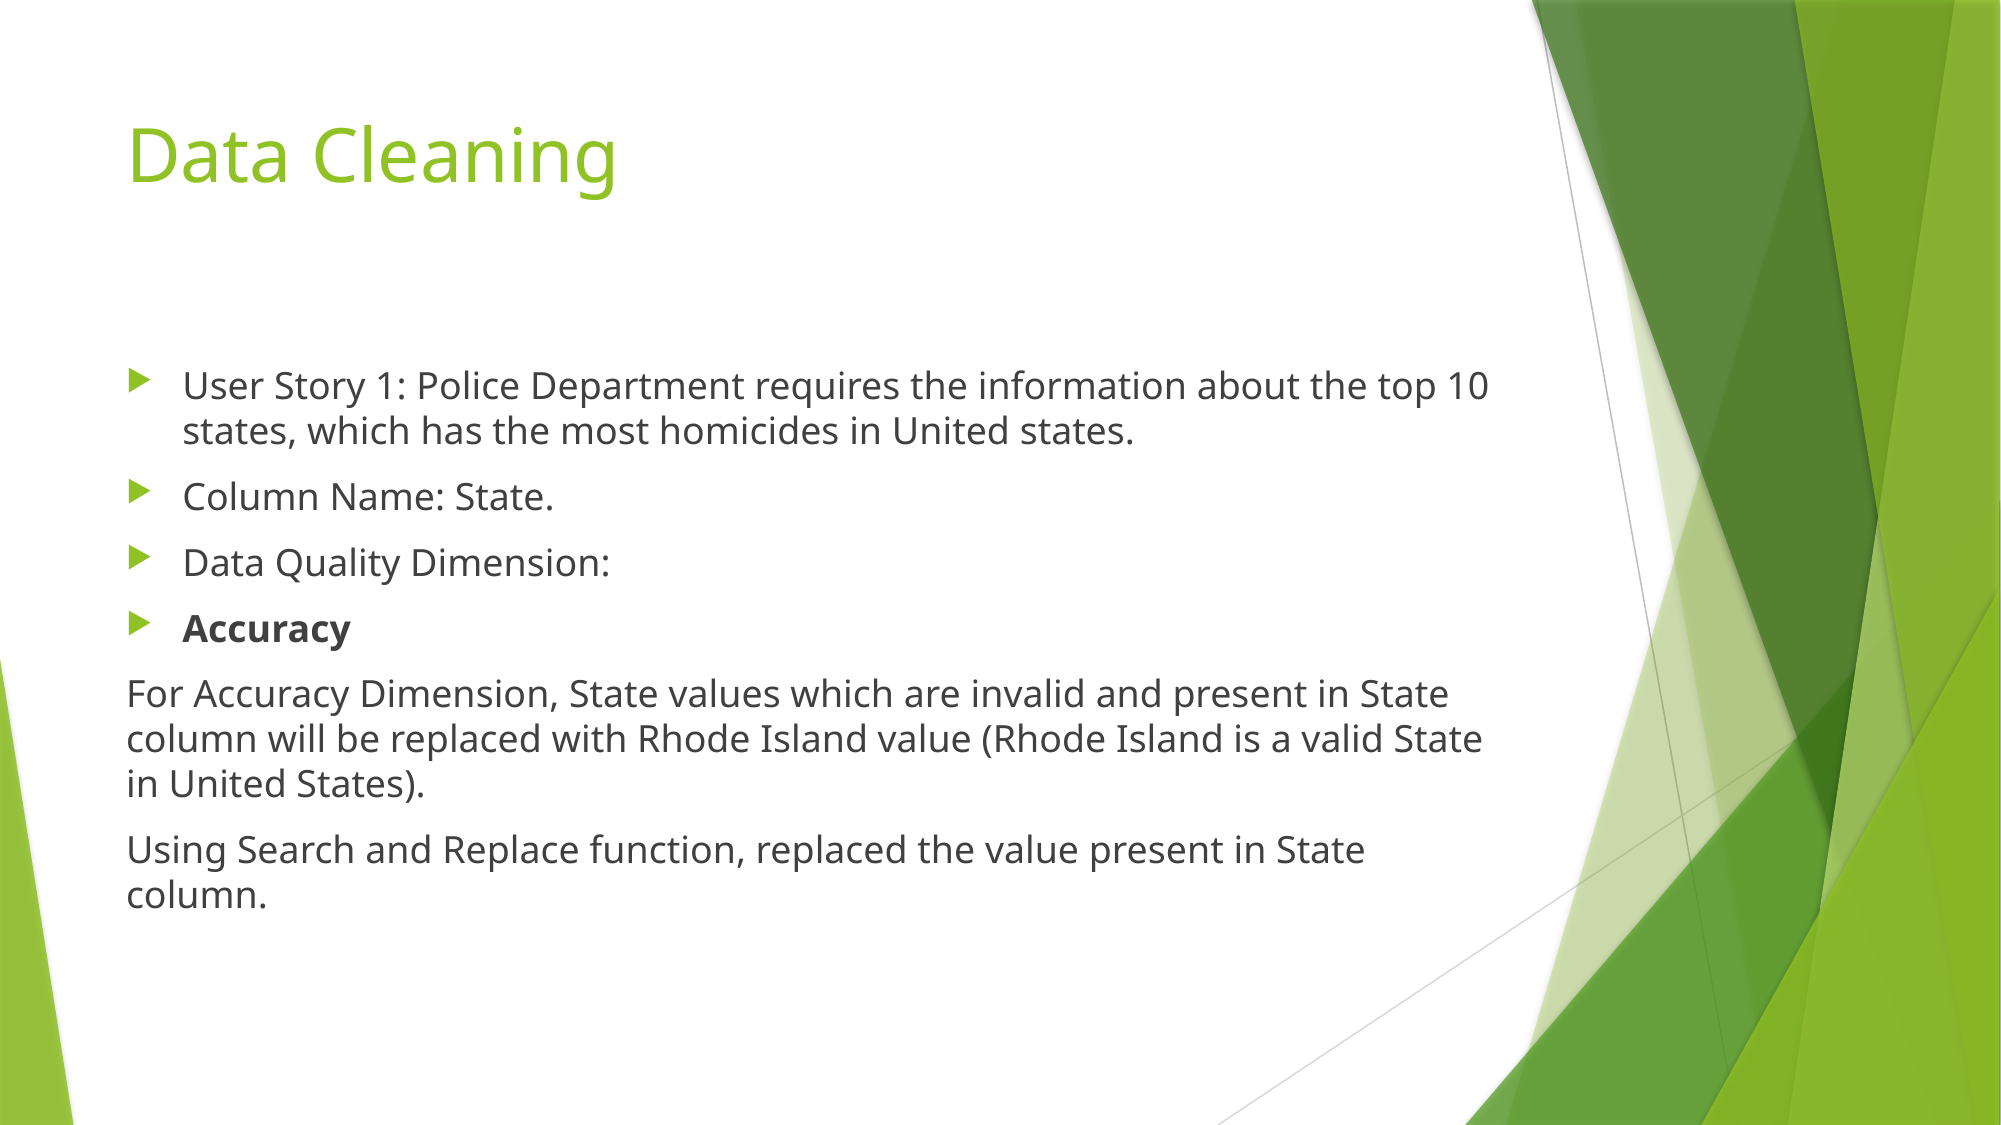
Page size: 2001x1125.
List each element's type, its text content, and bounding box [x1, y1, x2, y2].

title Data Cleaning [111, 99, 1522, 317]
list User Story 1: Police Department requires the information about the top 10 states, which has the most homicides in United states. Column Name: State. Data Quality Dimension: Accuracy For Accuracy Dimension, State values which are invalid and present in State column will be replaced with Rhode Island value (Rhode Island is a valid State in United States). Using Search and Replace function, replaced the value present in State column. [111, 354, 1522, 992]
